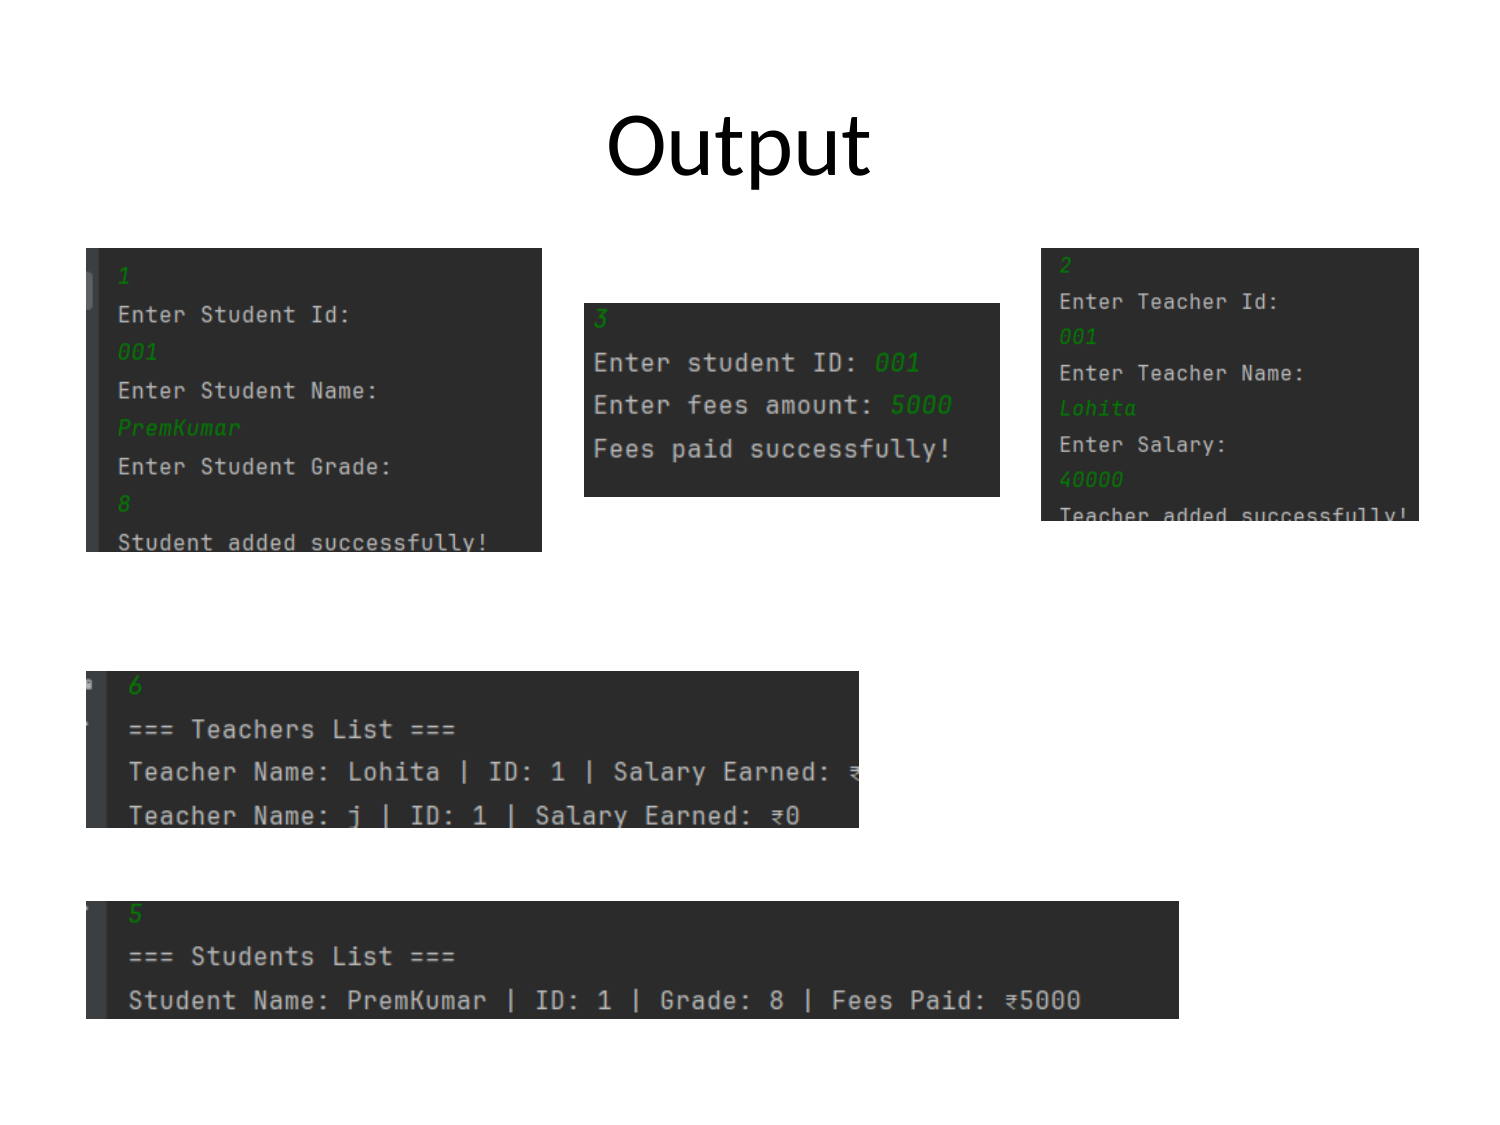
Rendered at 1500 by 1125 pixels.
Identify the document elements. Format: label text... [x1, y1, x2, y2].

picture [583, 302, 1001, 498]
picture [86, 900, 1180, 1019]
picture [1041, 248, 1420, 521]
picture [86, 671, 859, 828]
picture [86, 248, 543, 552]
title Output [75, 45, 1425, 233]
